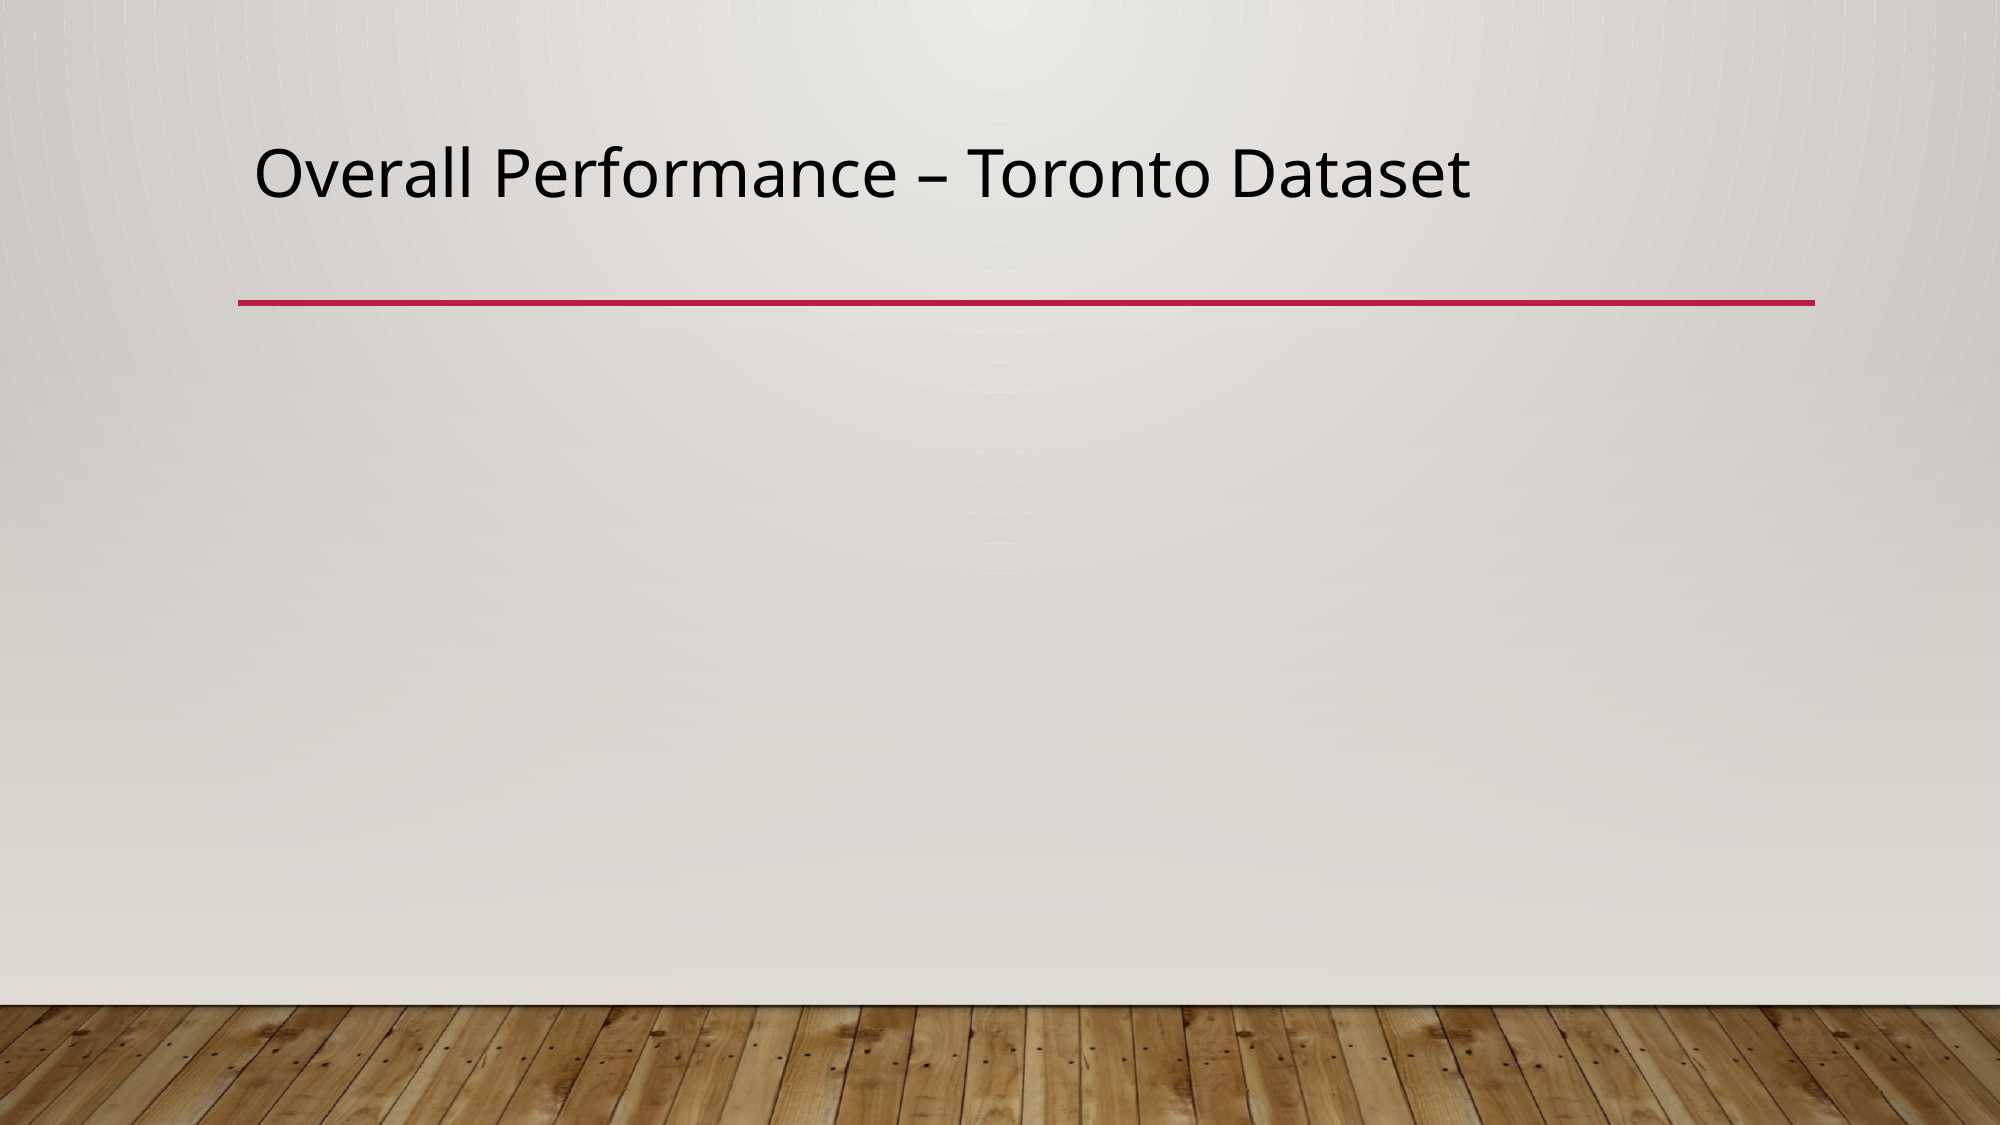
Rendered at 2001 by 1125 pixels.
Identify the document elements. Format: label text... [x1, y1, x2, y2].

picture [0, 1005, 2000, 1125]
title Overall Performance – Toronto Dataset [238, 131, 1814, 305]
